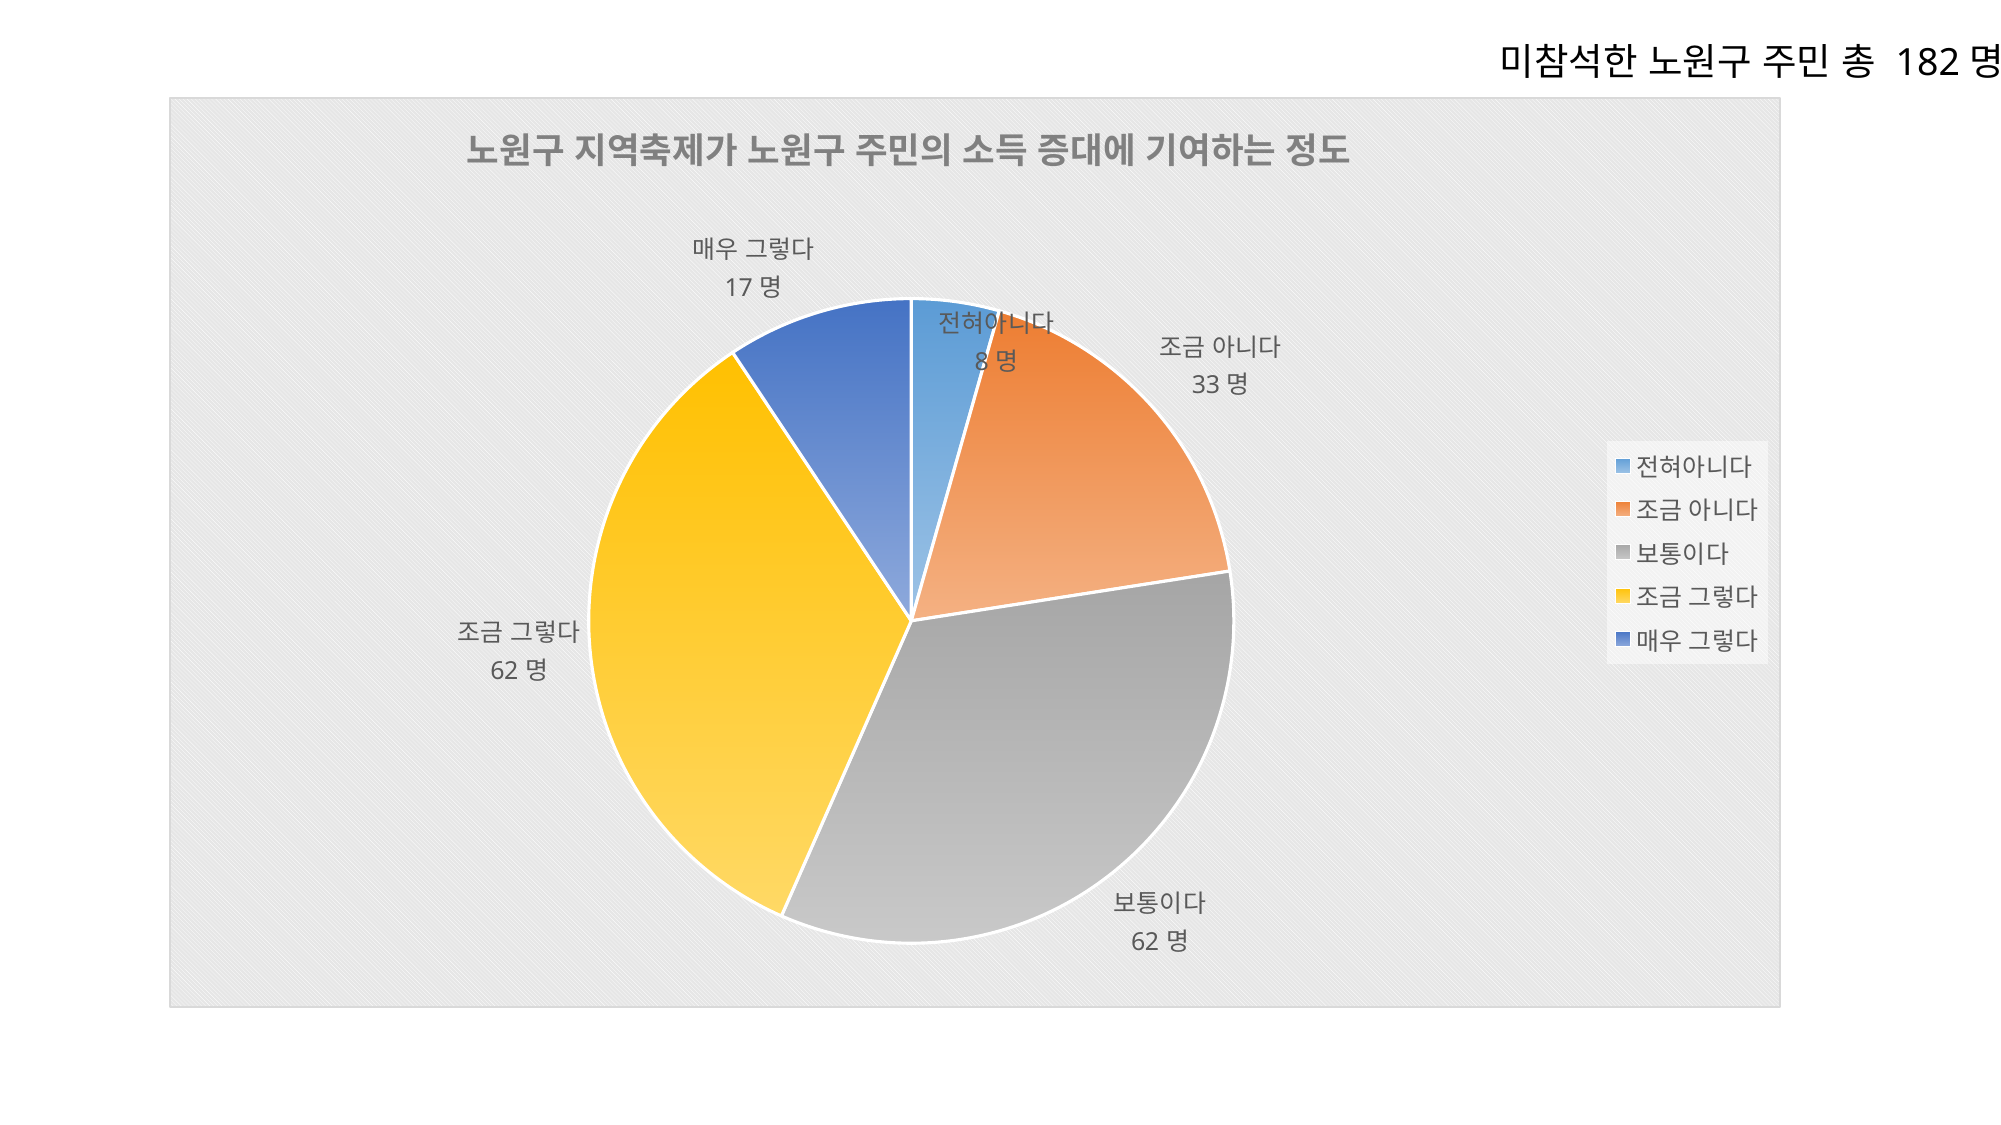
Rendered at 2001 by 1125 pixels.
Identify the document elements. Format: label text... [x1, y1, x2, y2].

text_box 미참석한 노원구 주민 총 182명 [1484, 30, 2000, 91]
chart [168, 97, 1781, 1008]
